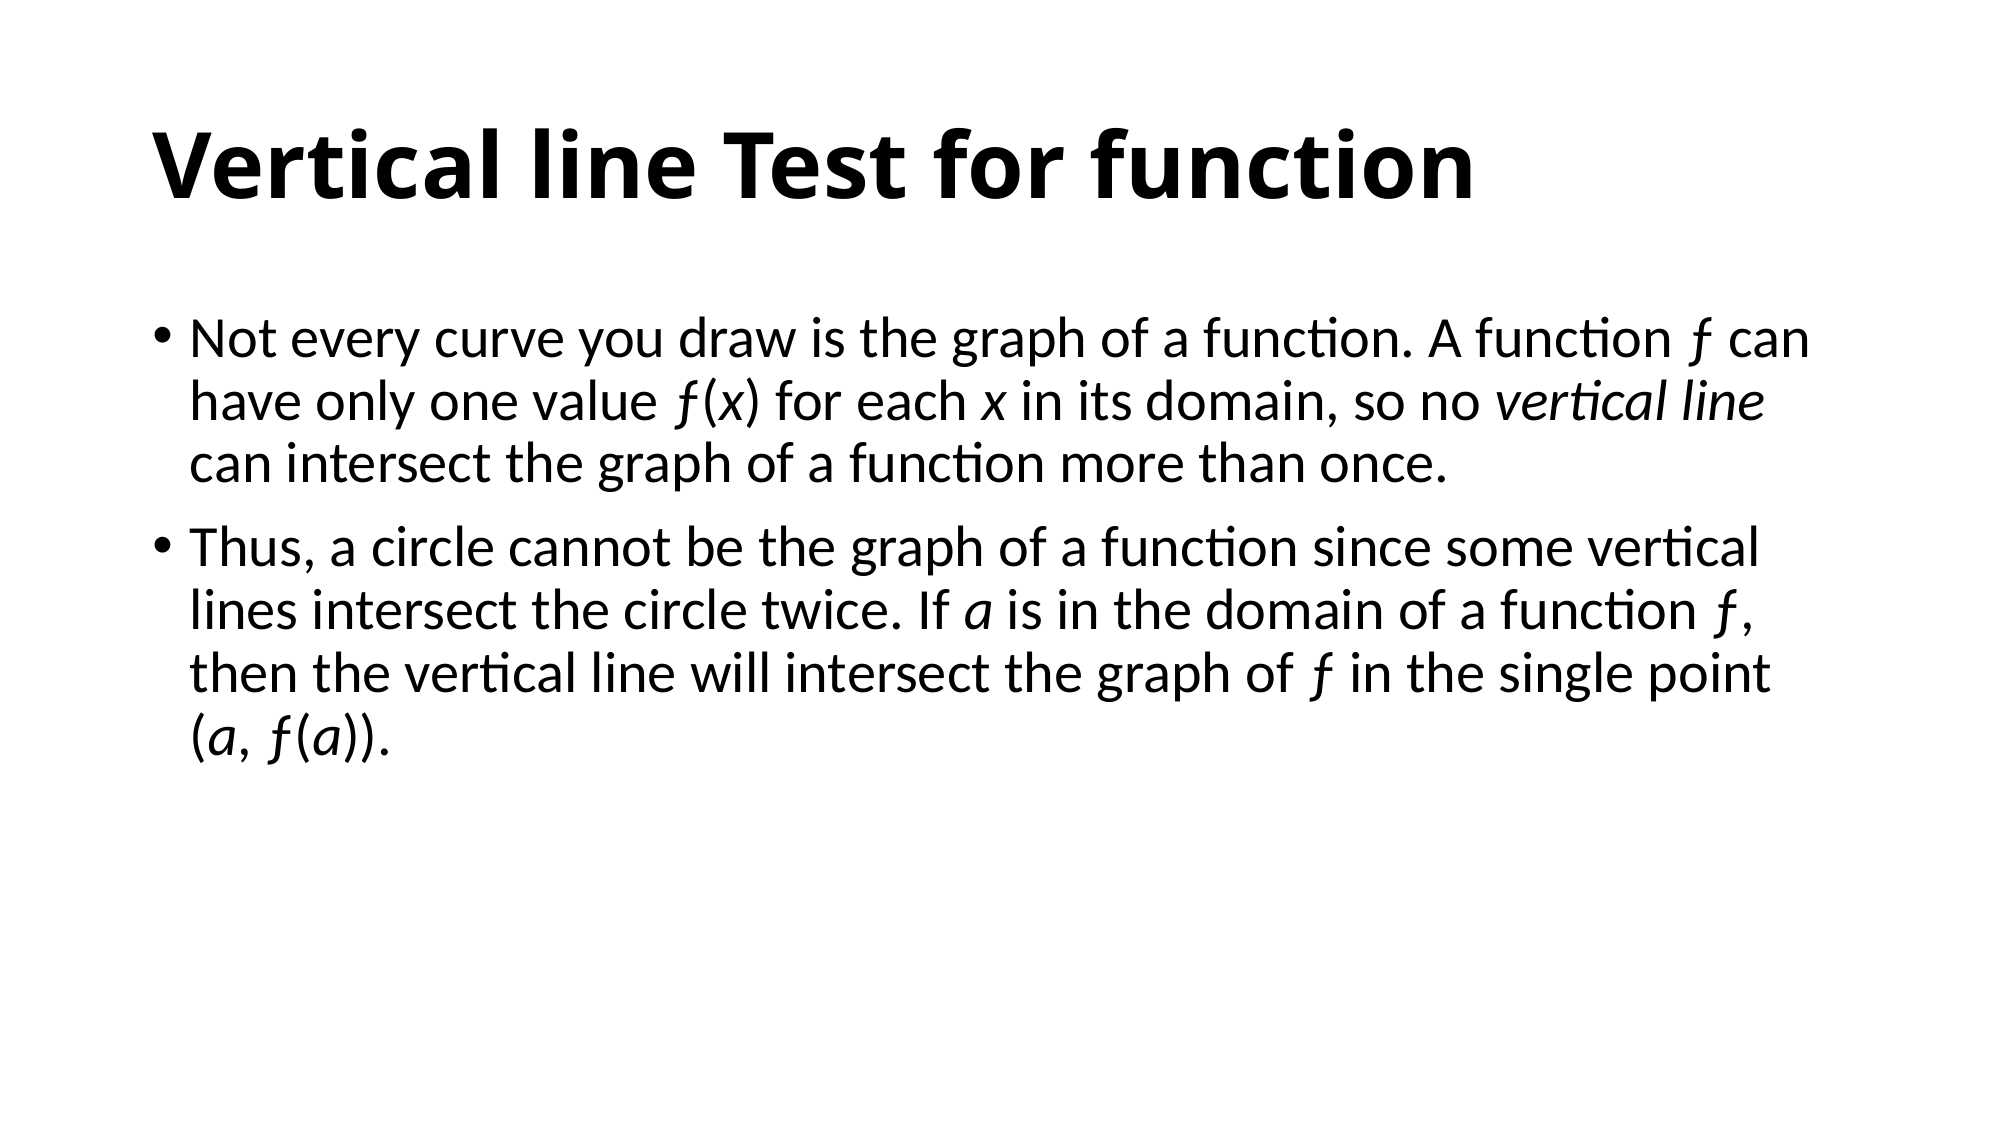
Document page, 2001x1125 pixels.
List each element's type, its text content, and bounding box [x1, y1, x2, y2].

title Vertical line Test for function [137, 59, 1863, 278]
list Not every curve you draw is the graph of a function. A function ƒ can have only one value ƒ(x) for each x in its domain, so no vertical line can intersect the graph of a function more than once. Thus, a circle cannot be the graph of a function since some vertical lines intersect the circle twice. If a is in the domain of a function ƒ, then the vertical line will intersect the graph of ƒ in the single point (a, ƒ(a)). [137, 299, 1863, 1014]
